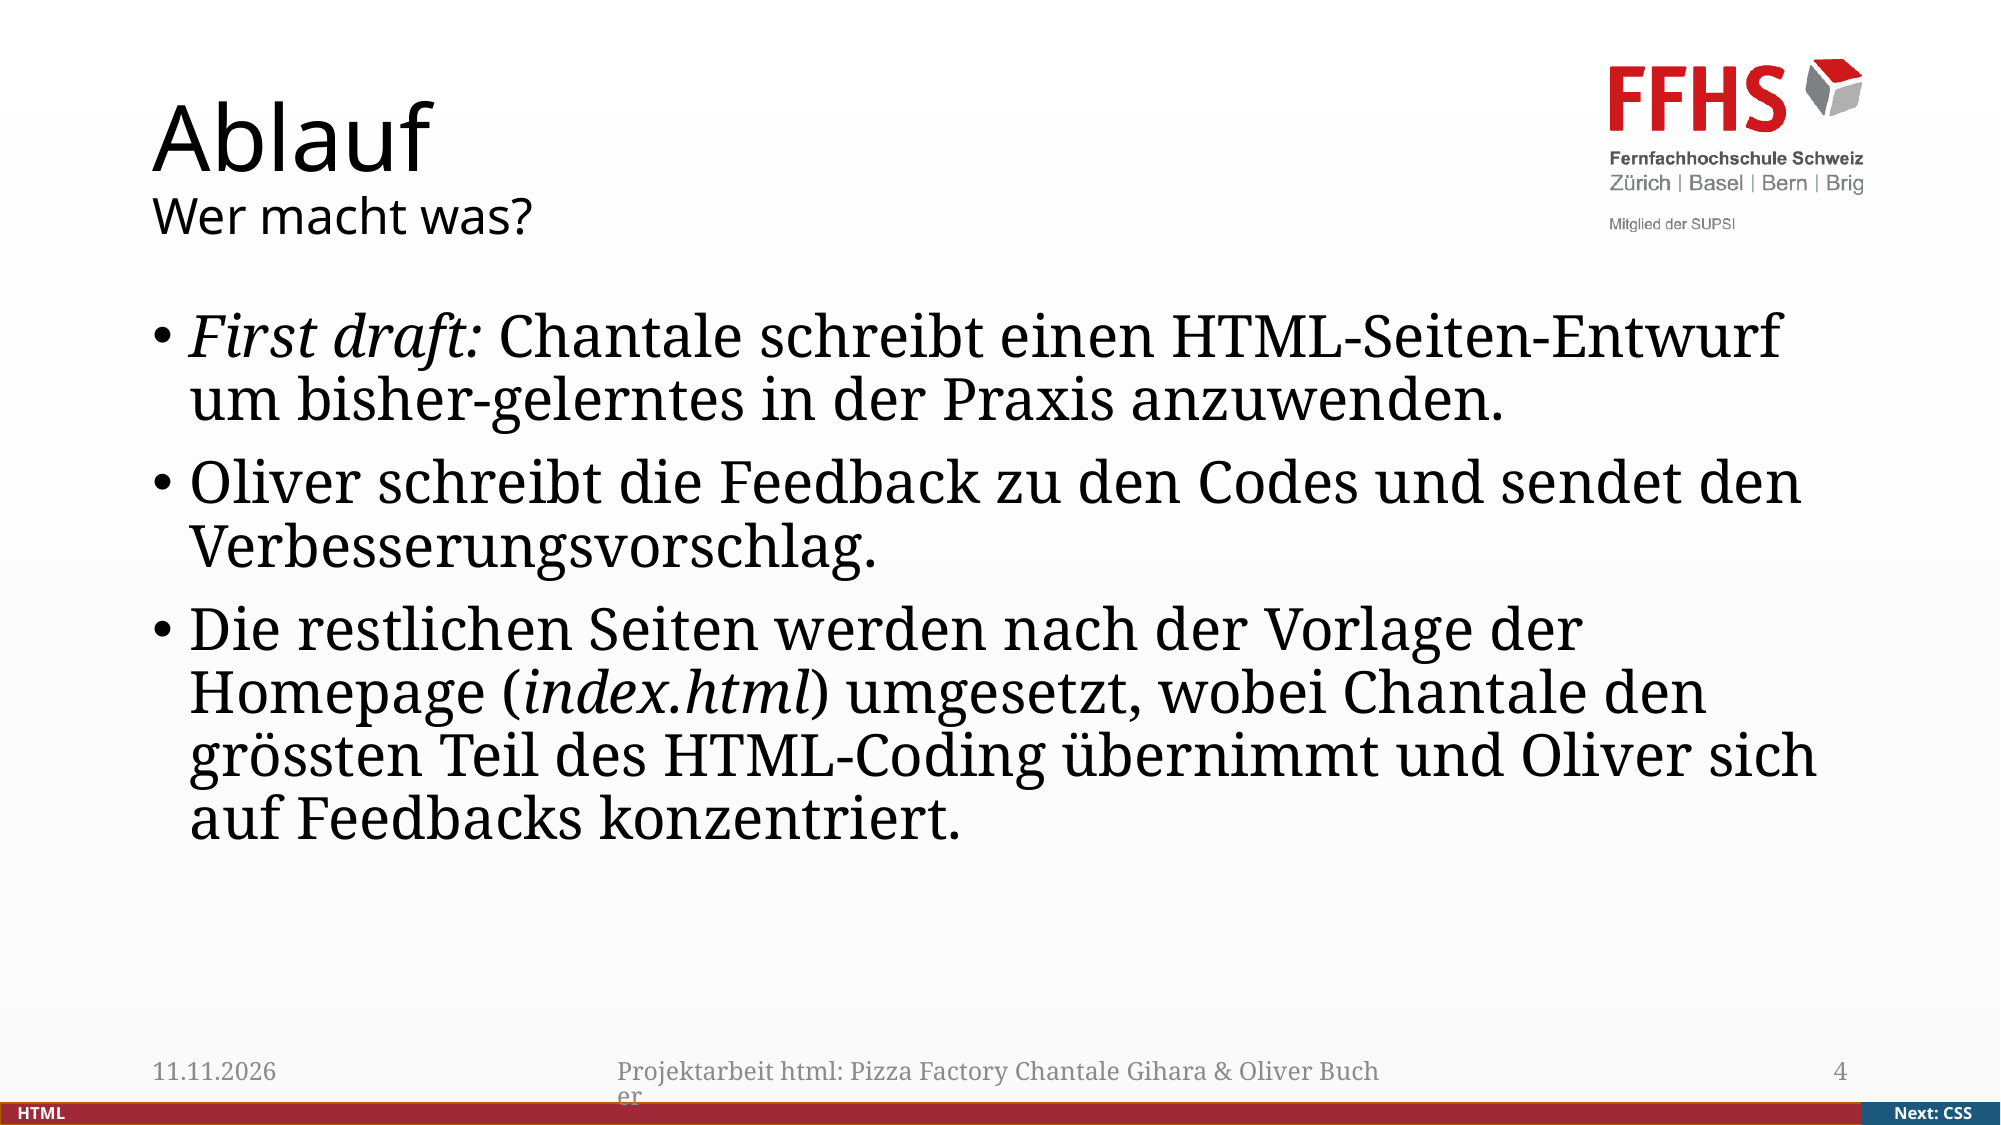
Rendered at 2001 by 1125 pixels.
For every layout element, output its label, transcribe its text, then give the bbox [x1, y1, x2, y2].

slide_number 4 [1412, 1042, 1863, 1103]
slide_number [137, 1042, 588, 1103]
title Ablauf Wer macht was? [137, 59, 1863, 278]
footer Projektarbeit html: Pizza Factory Chantale Gihara & Oliver Bucher [602, 1042, 1398, 1103]
list First draft: Chantale schreibt einen HTML-Seiten-Entwurf um bisher-gelerntes in der Praxis anzuwenden. Oliver schreibt die Feedback zu den Codes und sendet den Verbesserungsvorschlag. Die restlichen Seiten werden nach der Vorlage der Homepage (index.html) umgesetzt, wobei Chantale den grössten Teil des HTML-Coding übernimmt und Oliver sich auf Feedbacks konzentriert. [137, 299, 1863, 1014]
